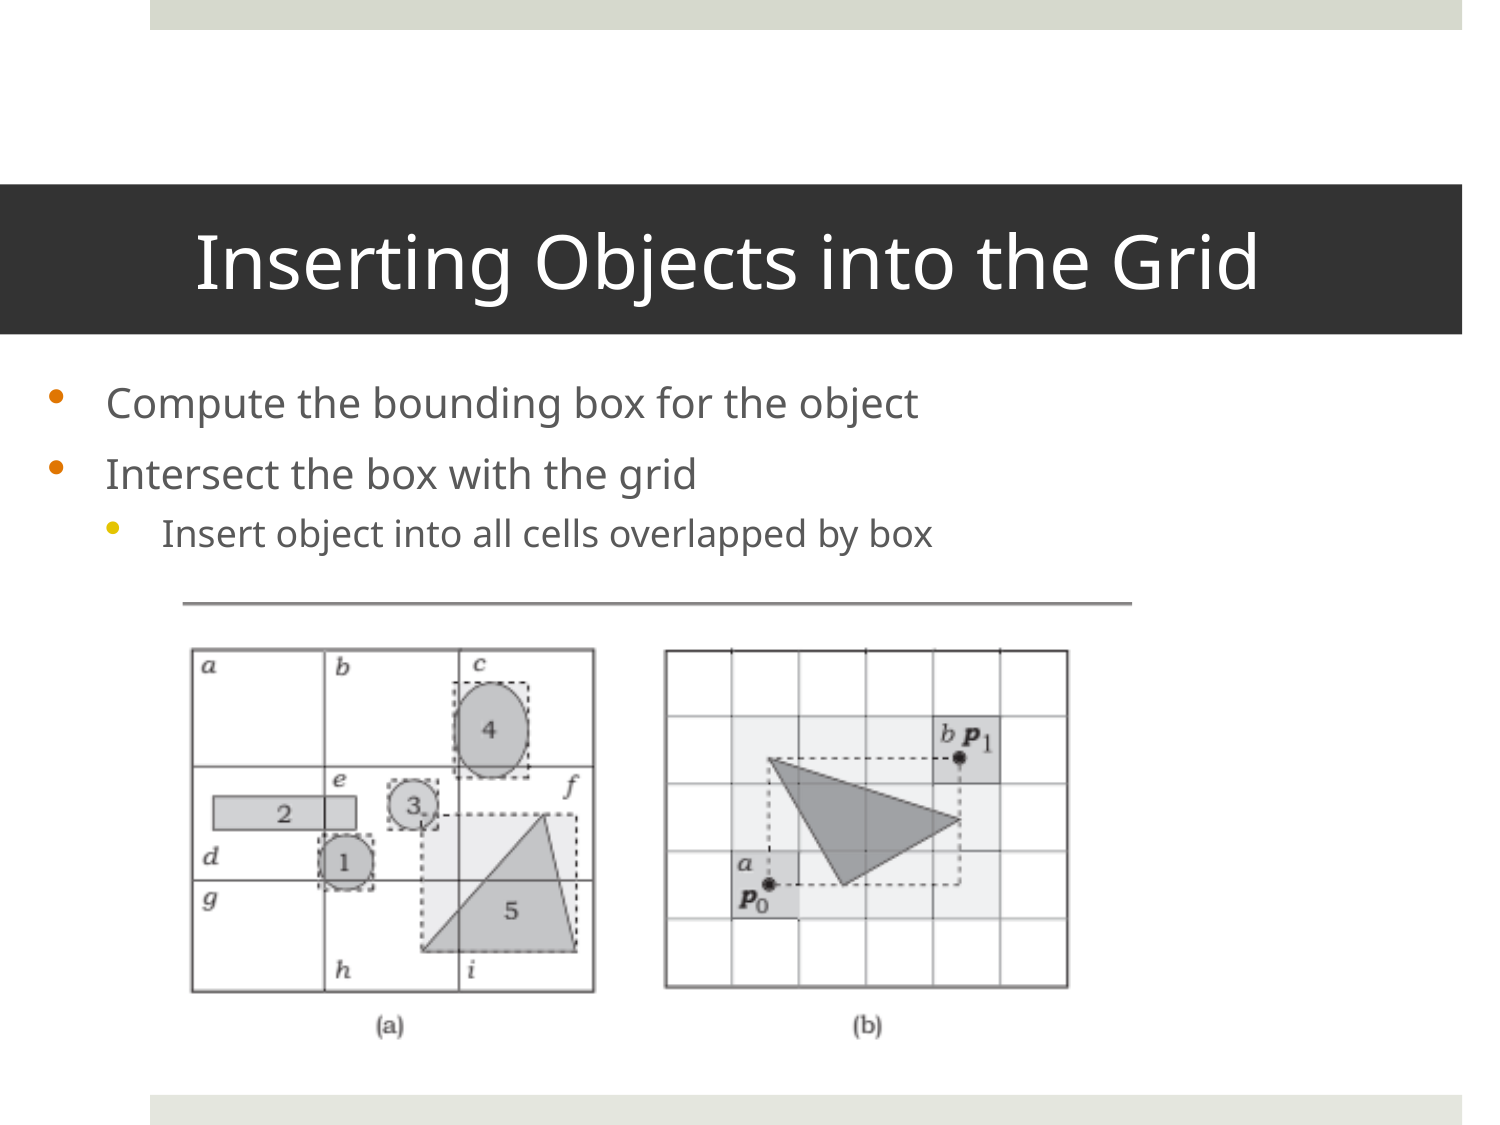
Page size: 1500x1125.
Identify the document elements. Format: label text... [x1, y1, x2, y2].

list Compute the bounding box for the object Intersect the box with the grid Insert object into all cells overlapped by box [34, 369, 1283, 972]
title Inserting Objects into the Grid [0, 184, 1463, 335]
picture [182, 601, 1133, 1077]
